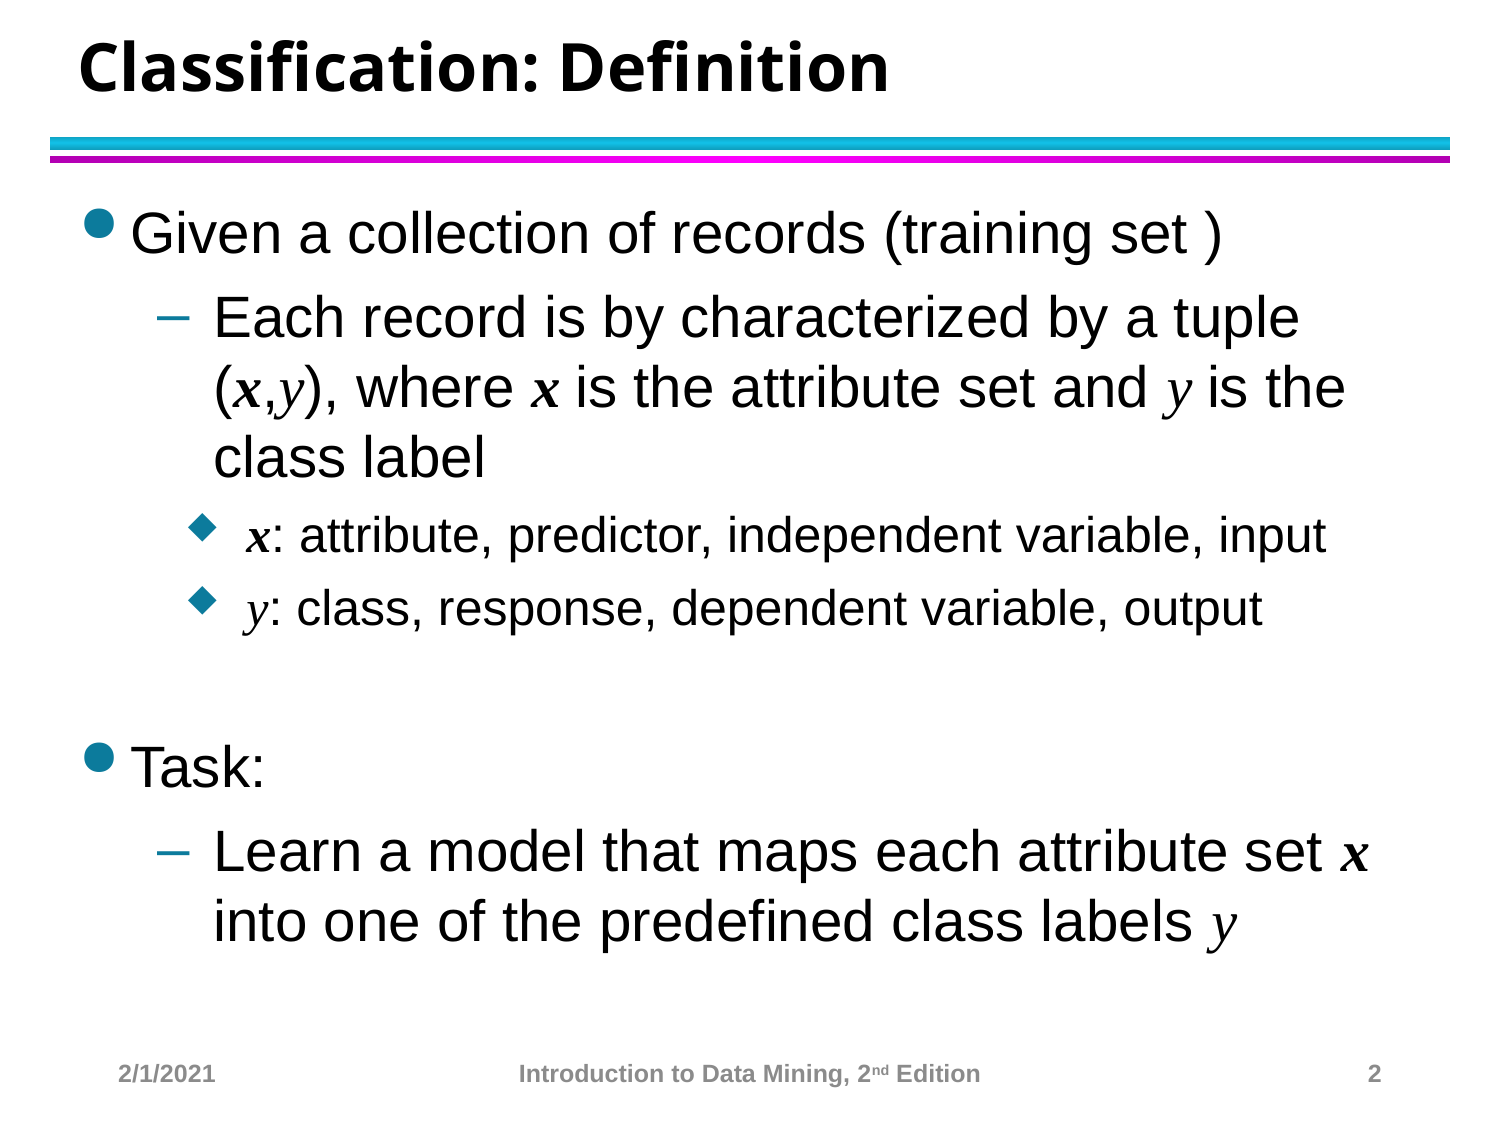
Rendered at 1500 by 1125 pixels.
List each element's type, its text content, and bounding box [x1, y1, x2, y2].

footer Introduction to Data Mining, 2nd Edition [496, 1042, 1004, 1103]
title Classification: Definition [62, 24, 1421, 113]
list Given a collection of records (training set ) Each record is by characterized by a tuple (x,y), where x is the attribute set and y is the class label x: attribute, predictor, independent variable, input y: class, response, dependent variable, output Task: Learn a model that maps each attribute set x into one of the predefined class labels y [67, 187, 1432, 1038]
slide_number 2 [1059, 1042, 1397, 1103]
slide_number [103, 1042, 441, 1103]
